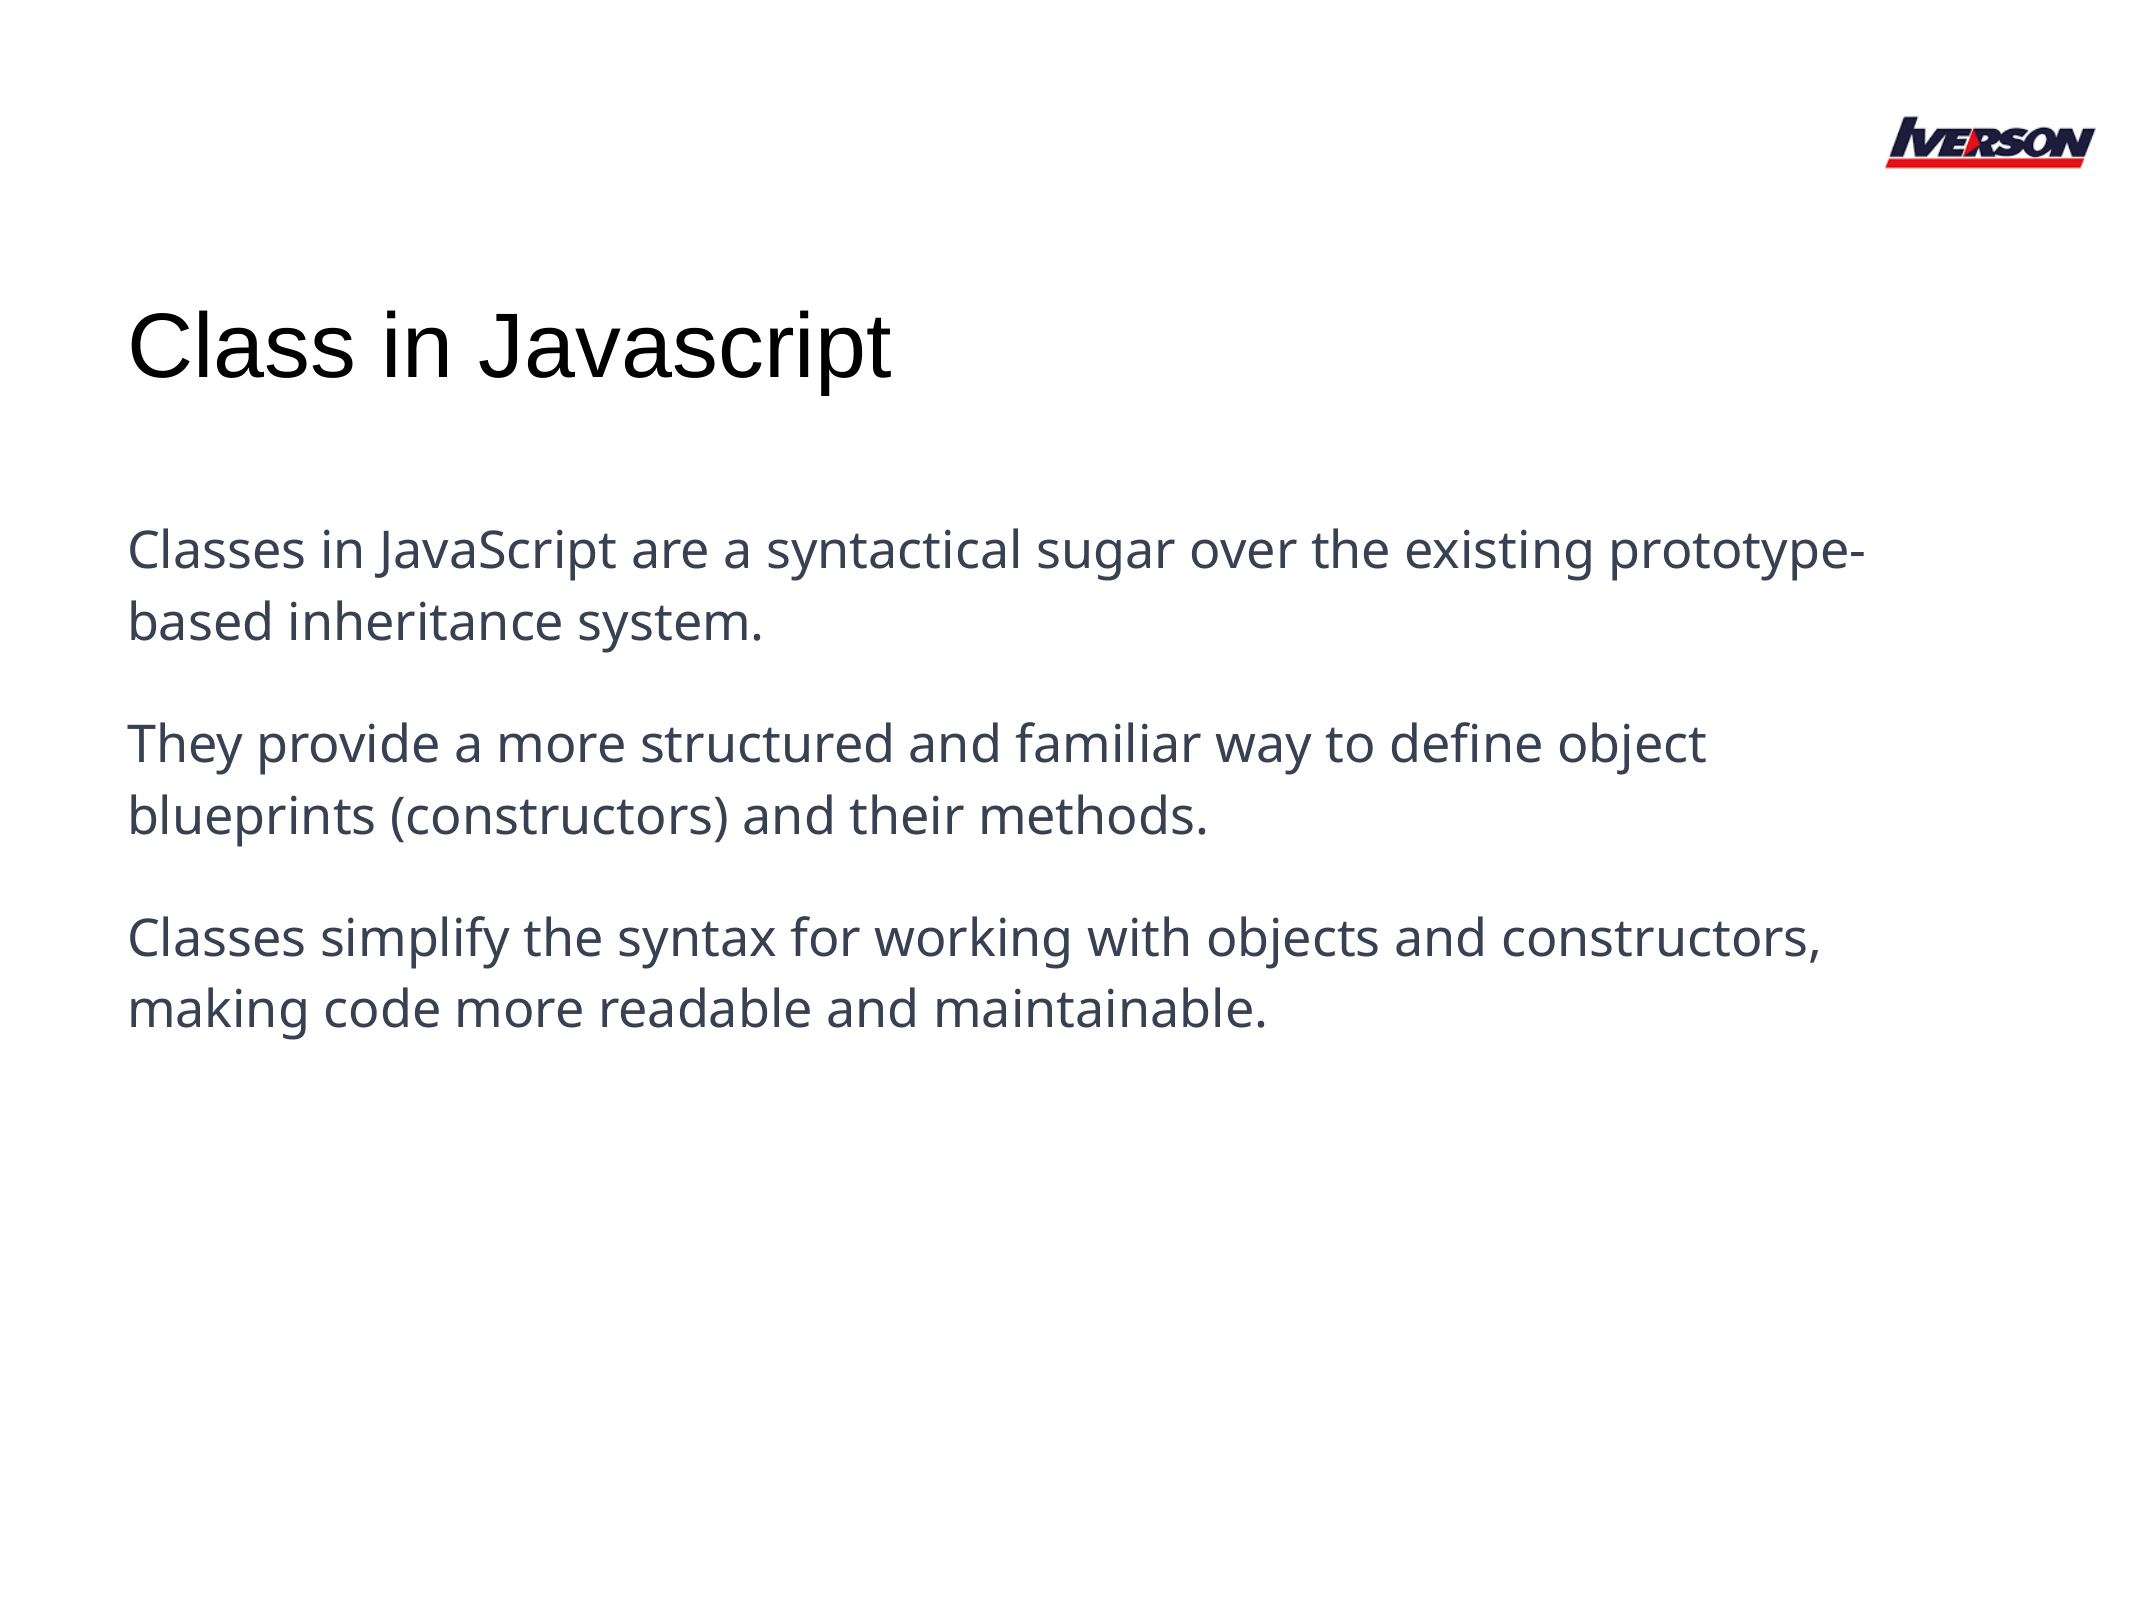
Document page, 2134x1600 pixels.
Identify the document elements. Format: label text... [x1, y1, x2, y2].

picture [1846, 0, 2134, 287]
title Class in Javascript [103, 262, 2134, 601]
list Classes in JavaScript are a syntactical sugar over the existing prototype-based inheritance system. They provide a more structured and familiar way to define object blueprints (constructors) and their methods. Classes simplify the syntax for working with objects and constructors, making code more readable and maintainable. [103, 483, 1989, 1600]
